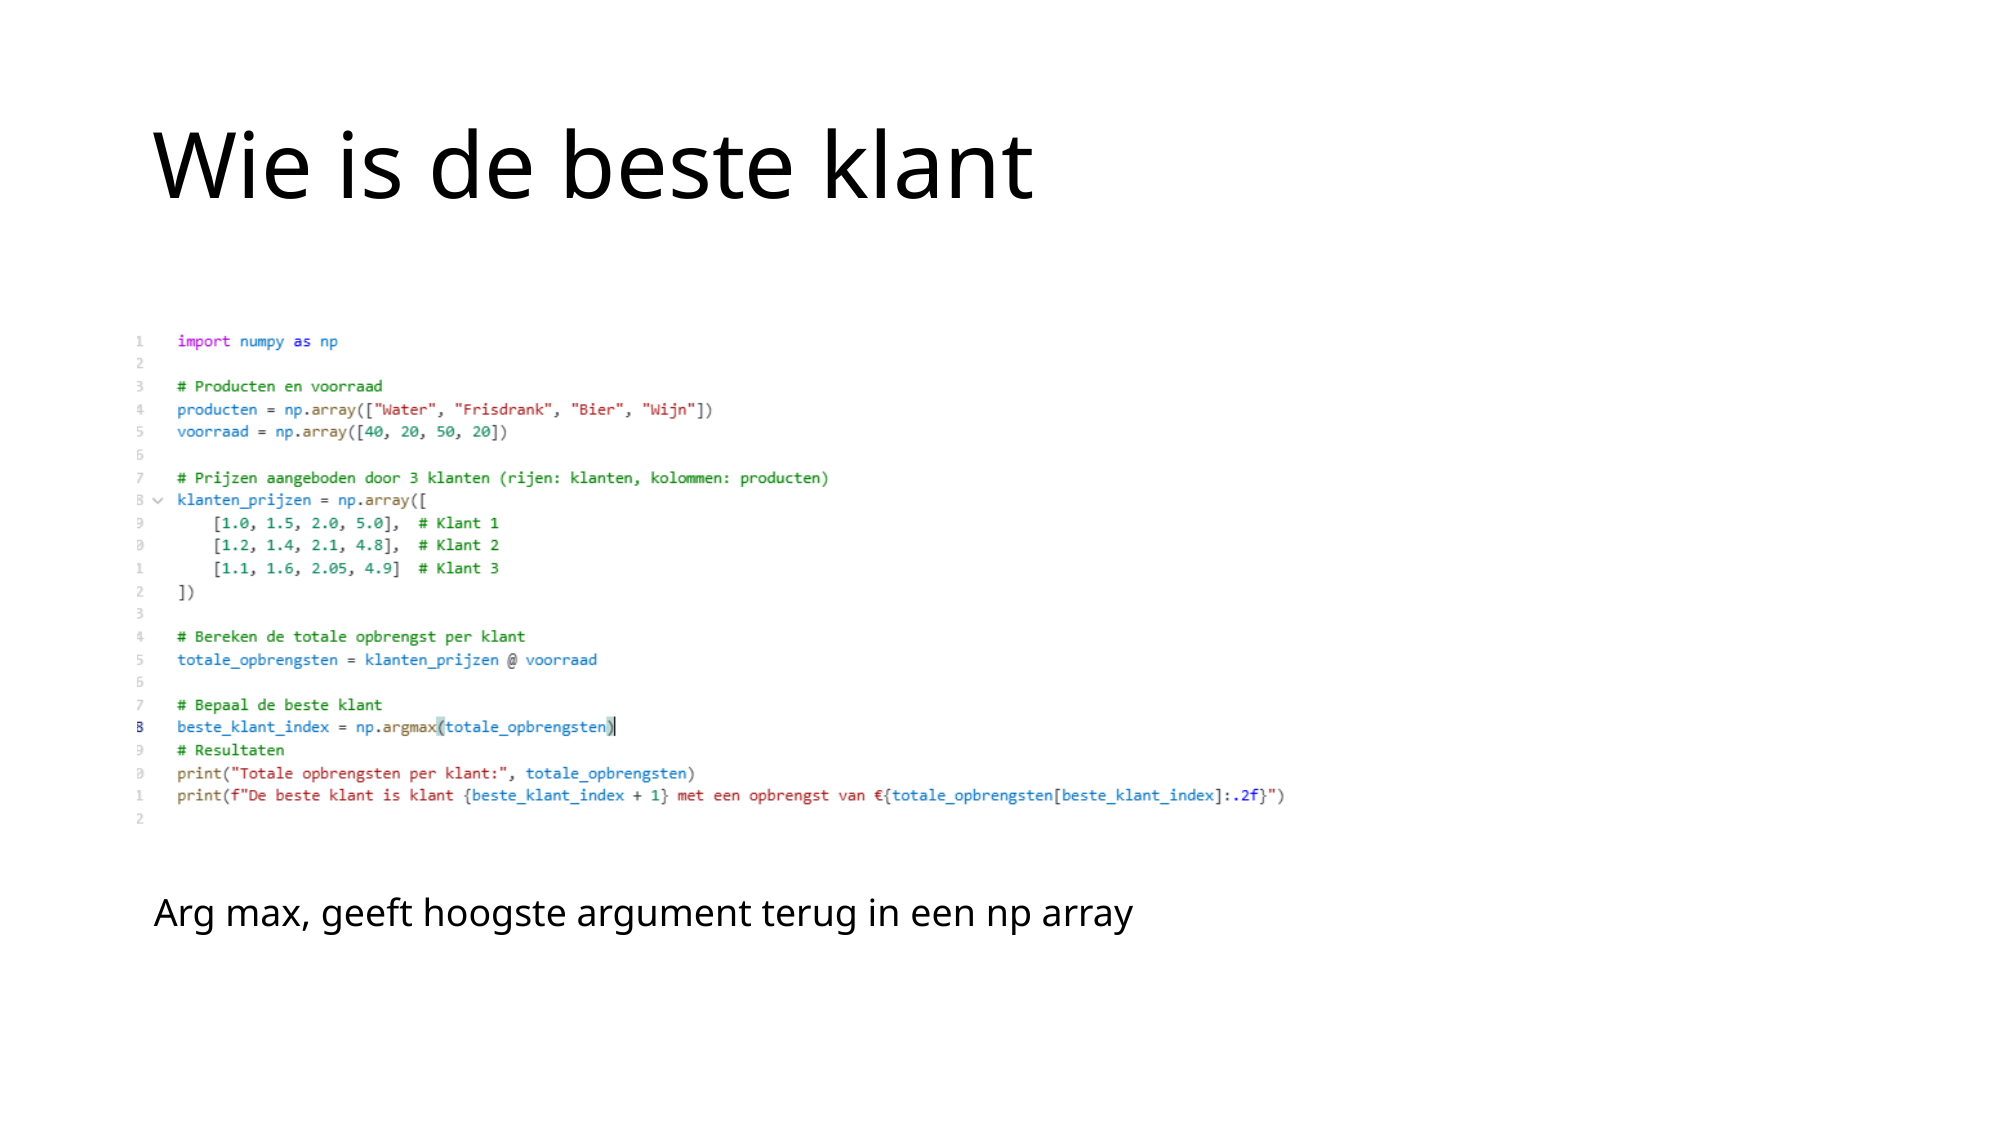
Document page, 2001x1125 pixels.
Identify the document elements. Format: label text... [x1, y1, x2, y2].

title Wie is de beste klant [137, 59, 1863, 278]
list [136, 299, 1331, 839]
text_box Arg max, geeft hoogste argument terug in een np array [138, 881, 1547, 942]
